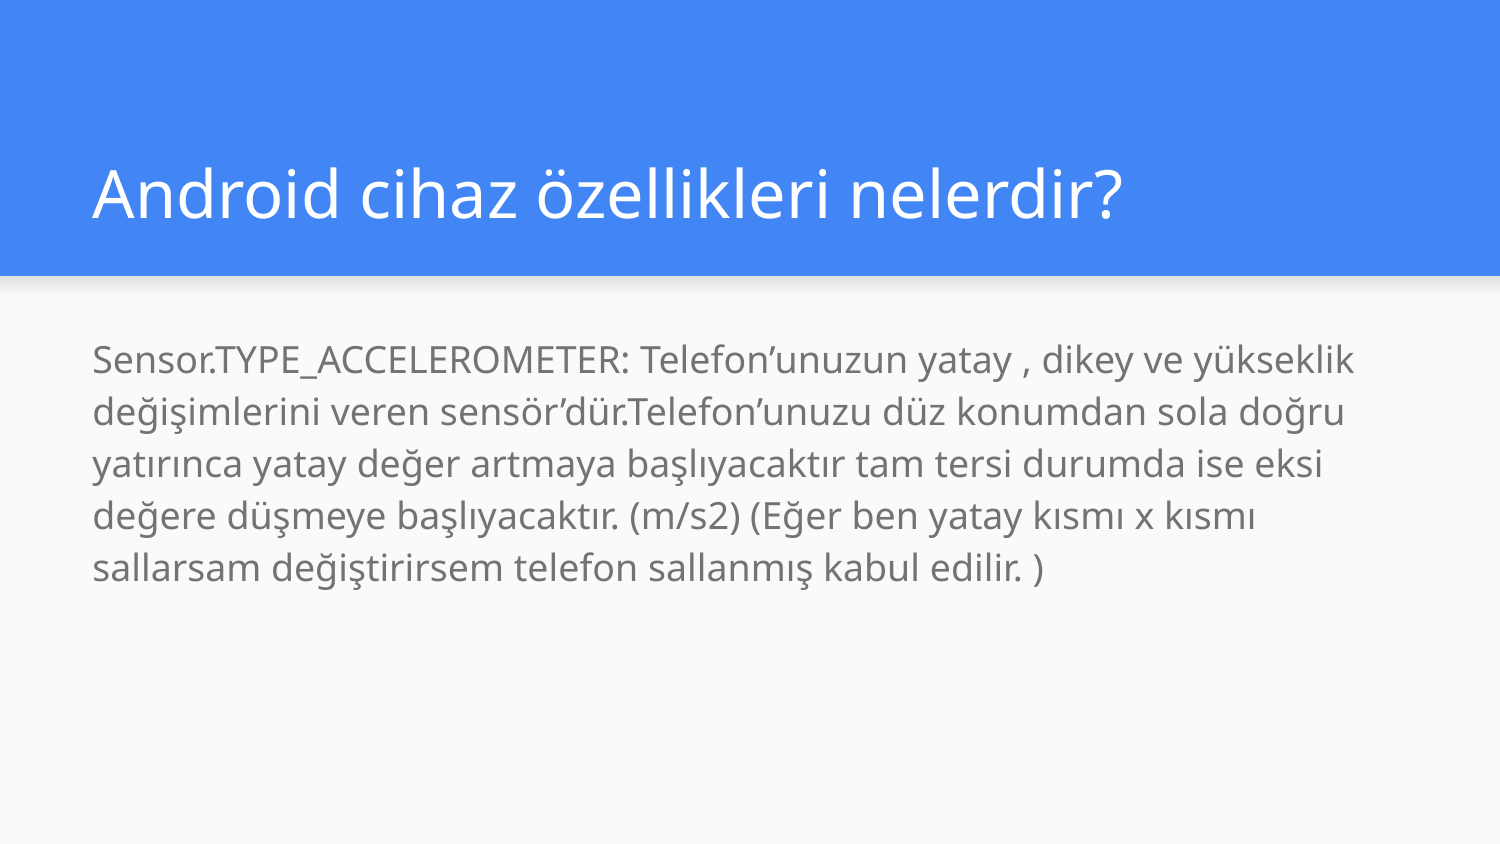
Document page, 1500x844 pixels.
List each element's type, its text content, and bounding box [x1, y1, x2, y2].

list Sensor.TYPE_ACCELEROMETER: Telefon’unuzun yatay , dikey ve yükseklik değişimlerini veren sensör’dür.Telefon’unuzu düz konumdan sola doğru yatırınca yatay değer artmaya başlıyacaktır tam tersi durumda ise eksi değere düşmeye başlıyacaktır. (m/s2) (Eğer ben yatay kısmı x kısmı sallarsam değiştirirsem telefon sallanmış kabul edilir. ) [77, 314, 1427, 760]
title Android cihaz özellikleri nelerdir? [77, 121, 1427, 248]
